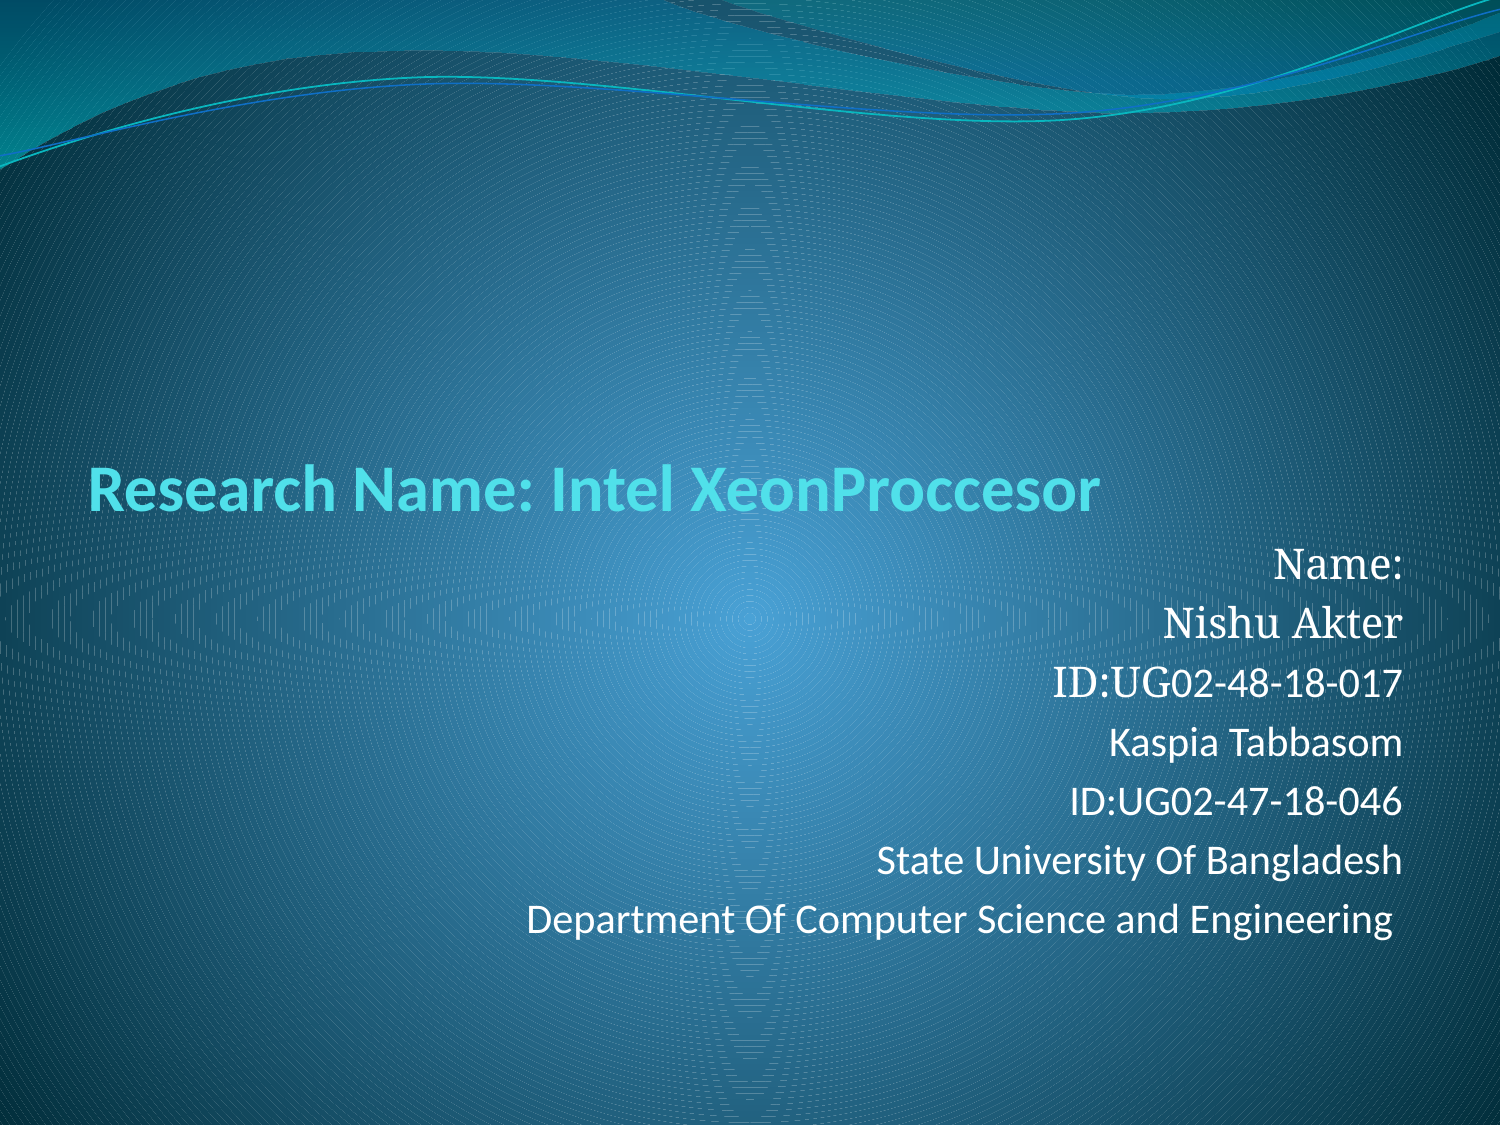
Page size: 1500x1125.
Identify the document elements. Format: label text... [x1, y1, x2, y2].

subtitle Name: Nishu Akter ID:UG02-48-18-017 Kaspia Tabbasom ID:UG02-47-18-046 State University Of Bangladesh Department Of Computer Science and Engineering [87, 529, 1413, 950]
title Research Name: Intel XeonProccesor [87, 224, 1375, 525]
